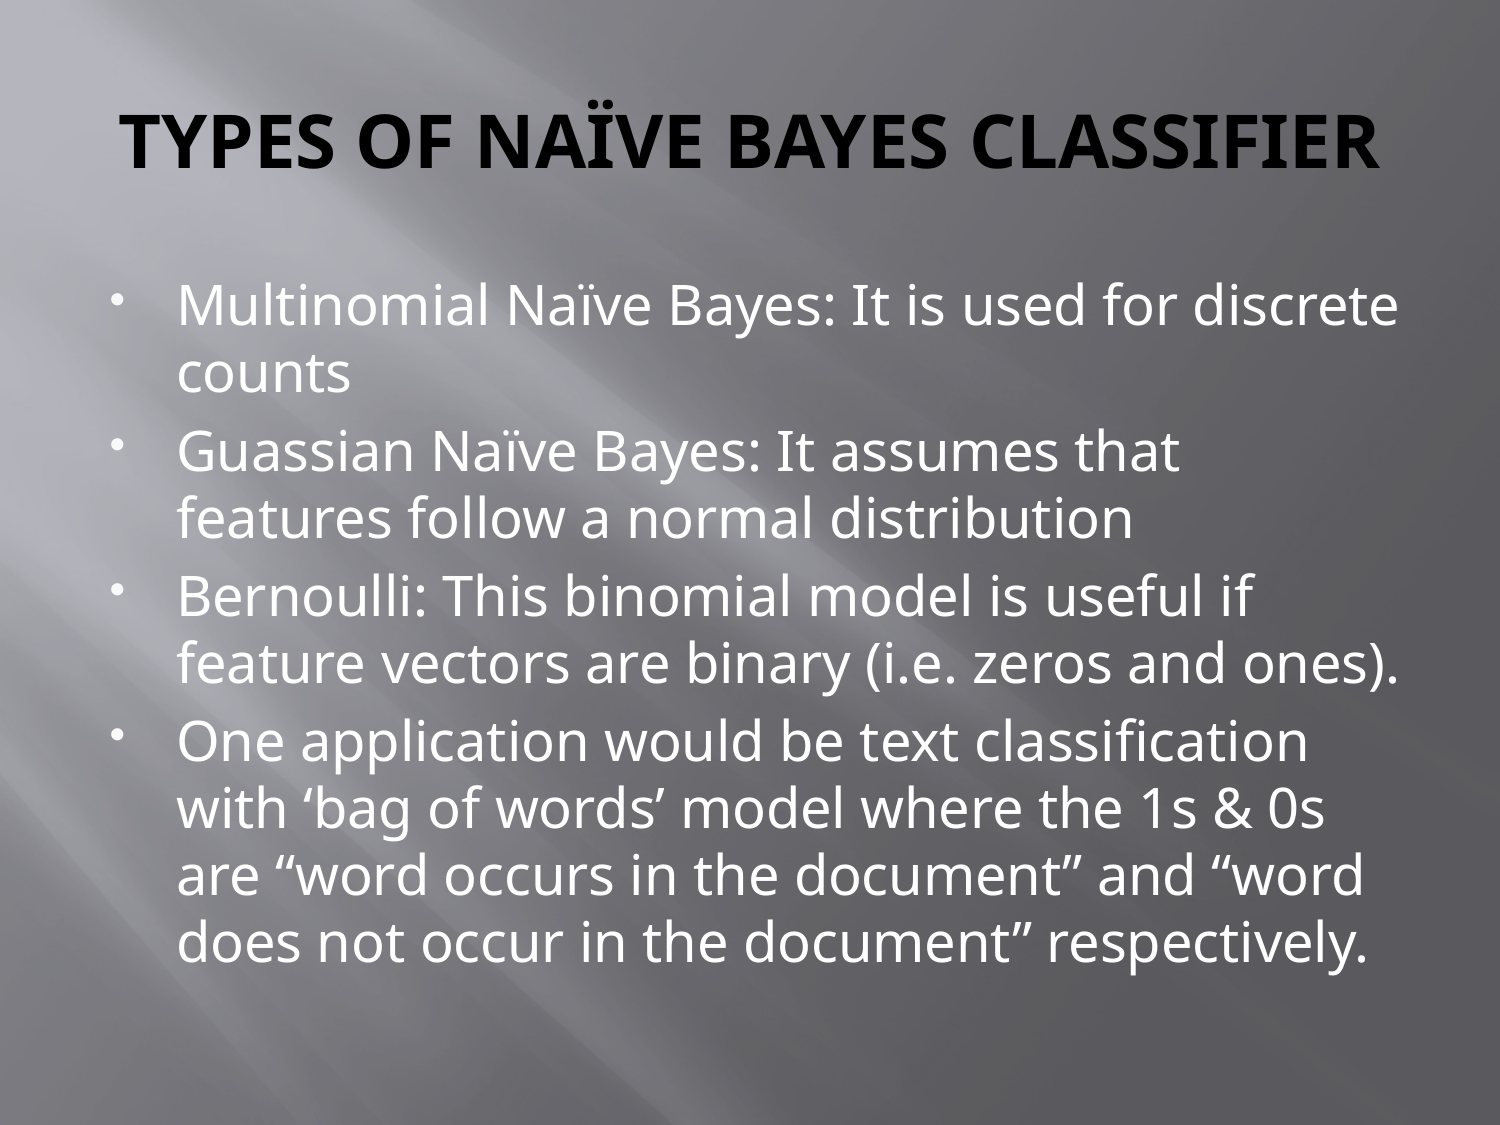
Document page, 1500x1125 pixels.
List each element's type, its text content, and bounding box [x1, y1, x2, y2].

list Multinomial Naïve Bayes: It is used for discrete counts Guassian Naïve Bayes: It assumes that features follow a normal distribution Bernoulli: This binomial model is useful if feature vectors are binary (i.e. zeros and ones). One application would be text classification with ‘bag of words’ model where the 1s & 0s are “word occurs in the document” and “word does not occur in the document” respectively. [75, 262, 1425, 1035]
title TYPES OF NAÏVE BAYES CLASSIFIER [75, 45, 1425, 233]
